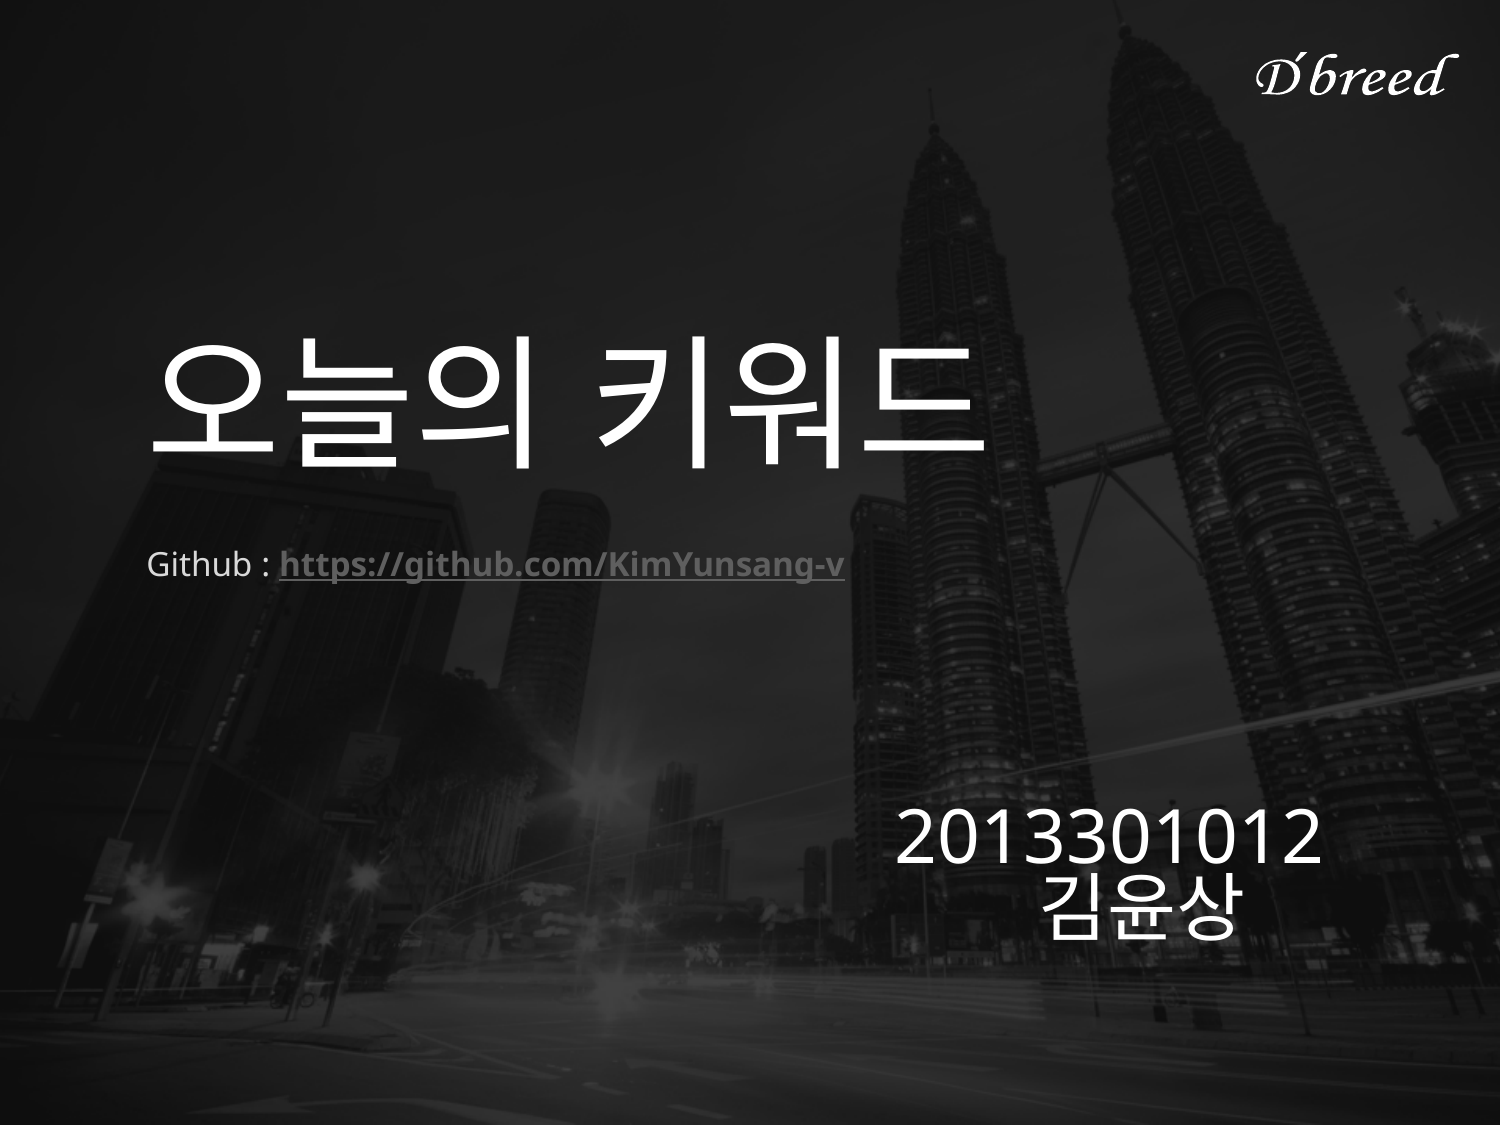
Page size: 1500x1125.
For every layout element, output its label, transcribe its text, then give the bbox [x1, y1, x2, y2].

text_box 오늘의 키워드 [131, 338, 1152, 493]
text_box 2013301012 김윤상 [879, 798, 1447, 958]
picture [0, 0, 1500, 1125]
text_box Github : https://github.com/KimYunsang-v [131, 535, 959, 596]
